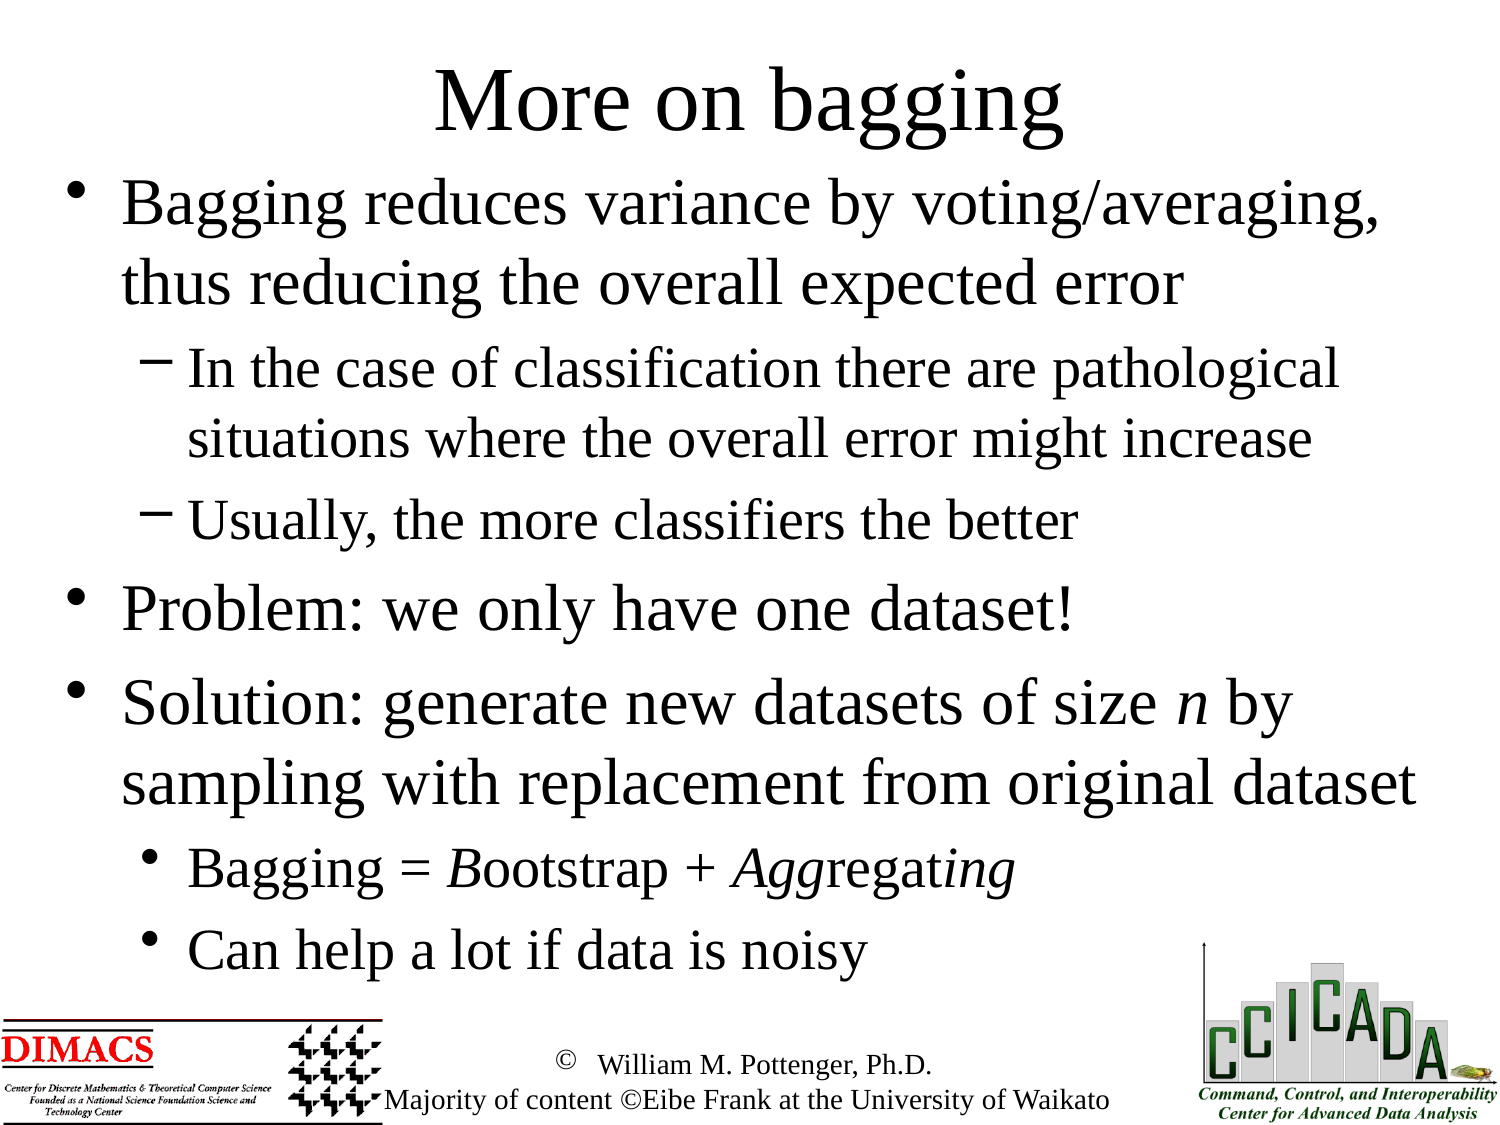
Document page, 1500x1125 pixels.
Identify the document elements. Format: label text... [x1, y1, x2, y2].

picture [0, 1019, 388, 1125]
footer William M. Pottenger, Ph.D. Majority of content ©Eibe Frank at the University of Waikato [337, 1037, 1150, 1088]
text_box More on bagging [50, 37, 1450, 149]
text_box Bagging reduces variance by voting/averaging, thus reducing the overall expected error In the case of classification there are pathological situations where the overall error might increase Usually, the more classifiers the better Problem: we only have one dataset! Solution: generate new datasets of size n by sampling with replacement from original dataset Bagging = Bootstrap + Aggregating Can help a lot if data is noisy [50, 149, 1450, 938]
picture [1196, 939, 1500, 1125]
